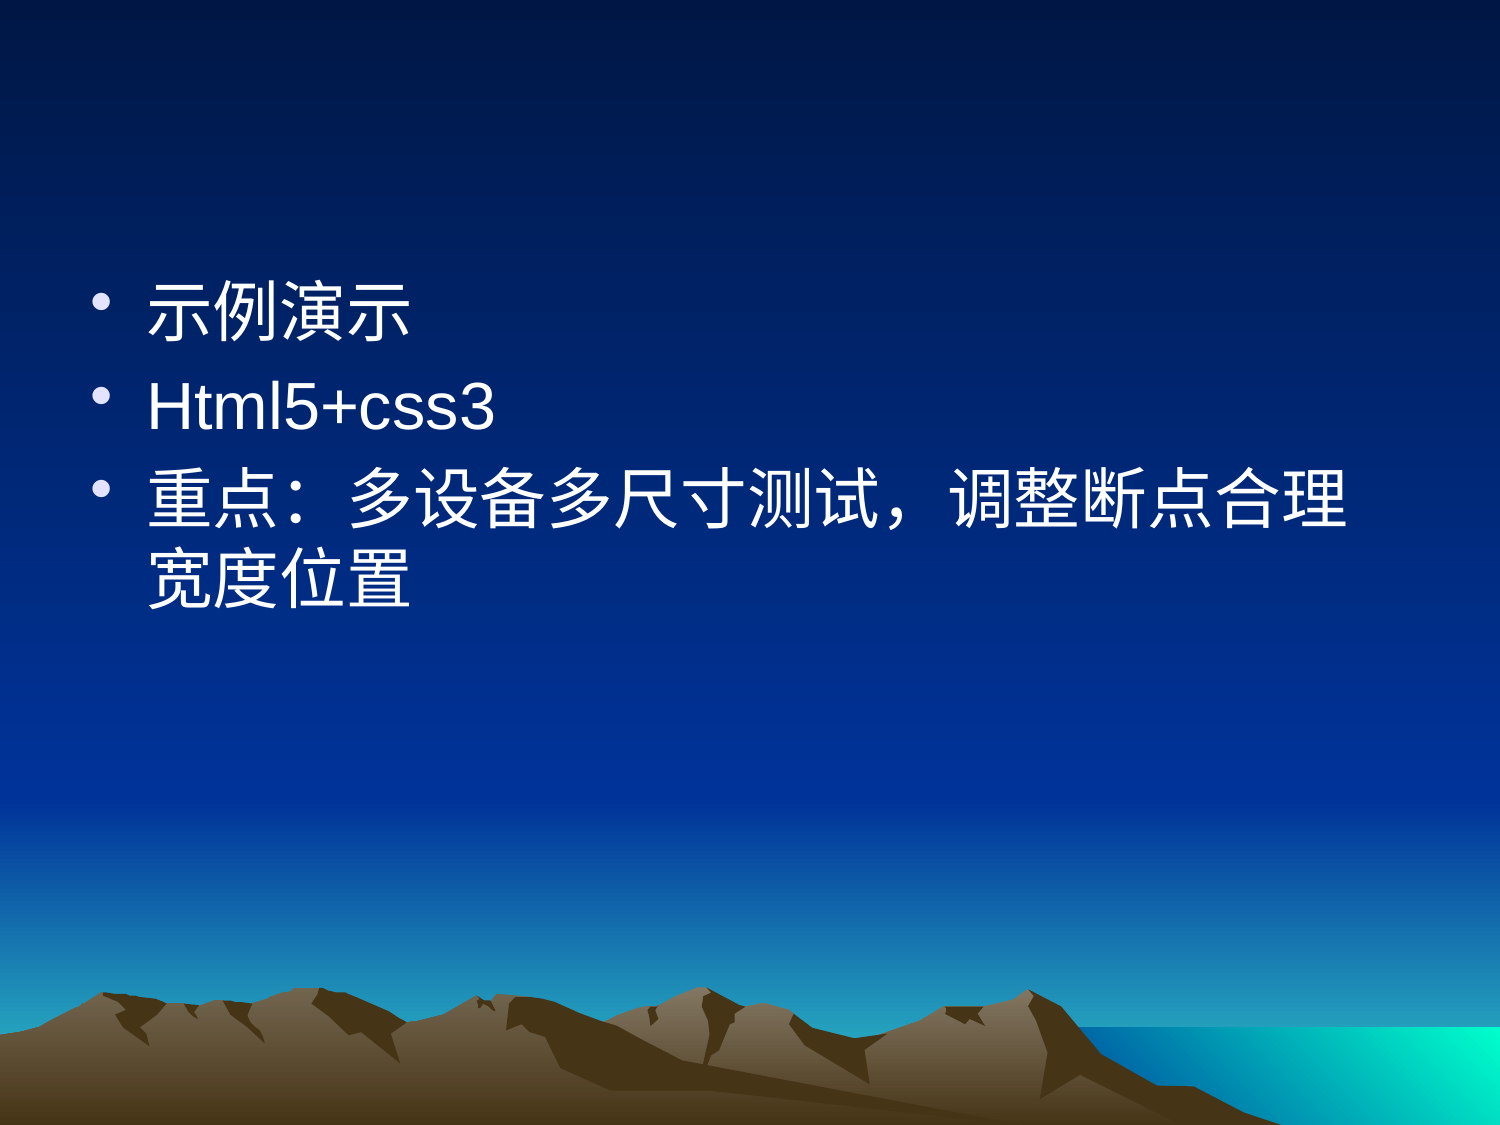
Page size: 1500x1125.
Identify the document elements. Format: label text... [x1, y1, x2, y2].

list 示例演示 Html5+css3 重点：多设备多尺寸测试，调整断点合理宽度位置 [74, 262, 1426, 1001]
